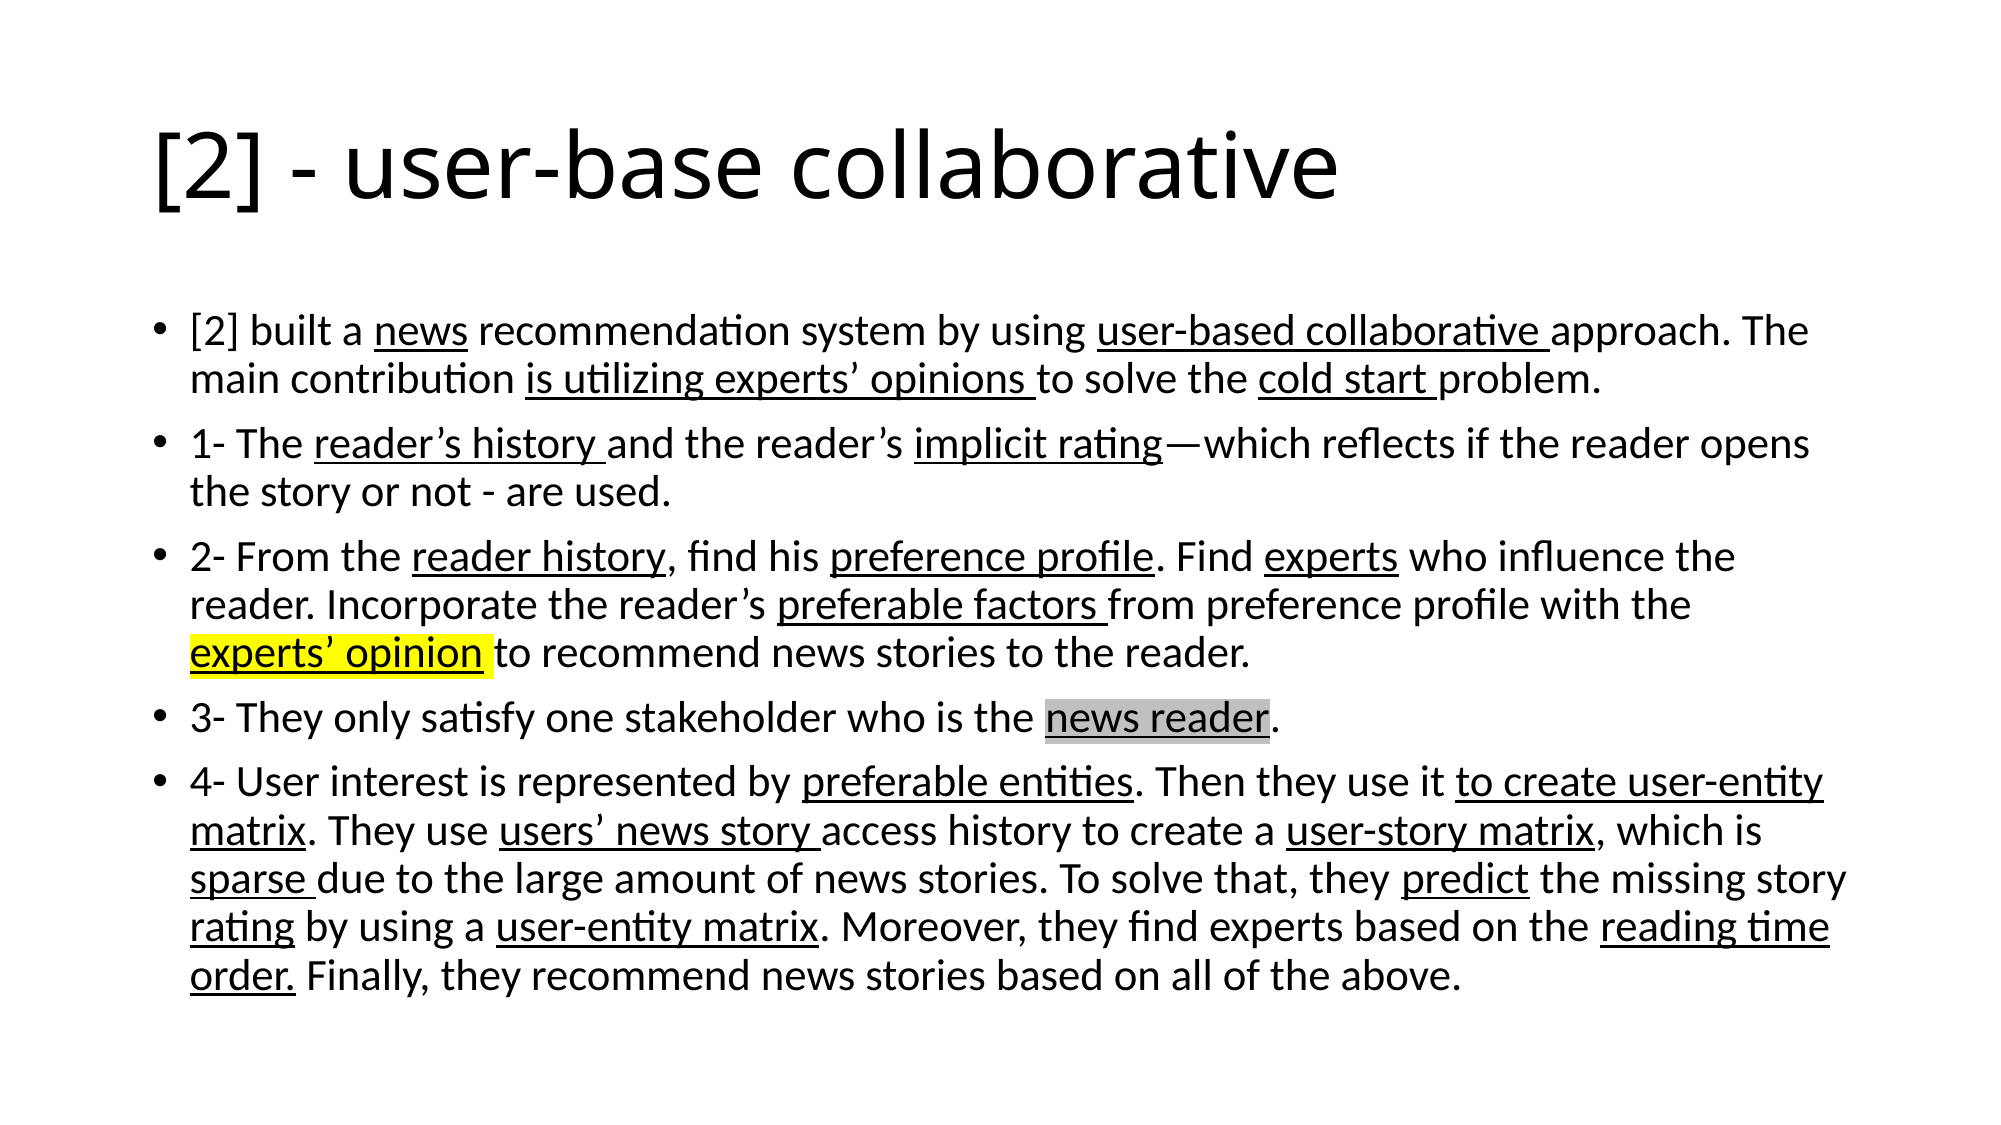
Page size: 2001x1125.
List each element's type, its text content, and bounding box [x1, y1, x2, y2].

title [2] - user-base collaborative [137, 59, 1863, 278]
list [2] built a news recommendation system by using user-based collaborative approach. The main contribution is utilizing experts’ opinions to solve the cold start problem. 1- The reader’s history and the reader’s implicit rating—which reflects if the reader opens the story or not - are used. 2- From the reader history, find his preference profile. Find experts who influence the reader. Incorporate the reader’s preferable factors from preference profile with the experts’ opinion to recommend news stories to the reader. 3- They only satisfy one stakeholder who is the news reader. 4- User interest is represented by preferable entities. Then they use it to create user-entity matrix. They use users’ news story access history to create a user-story matrix, which is sparse due to the large amount of news stories. To solve that, they predict the missing story rating by using a user-entity matrix. Moreover, they find experts based on the reading time order. Finally, they recommend news stories based on all of the above. [137, 299, 1863, 1014]
